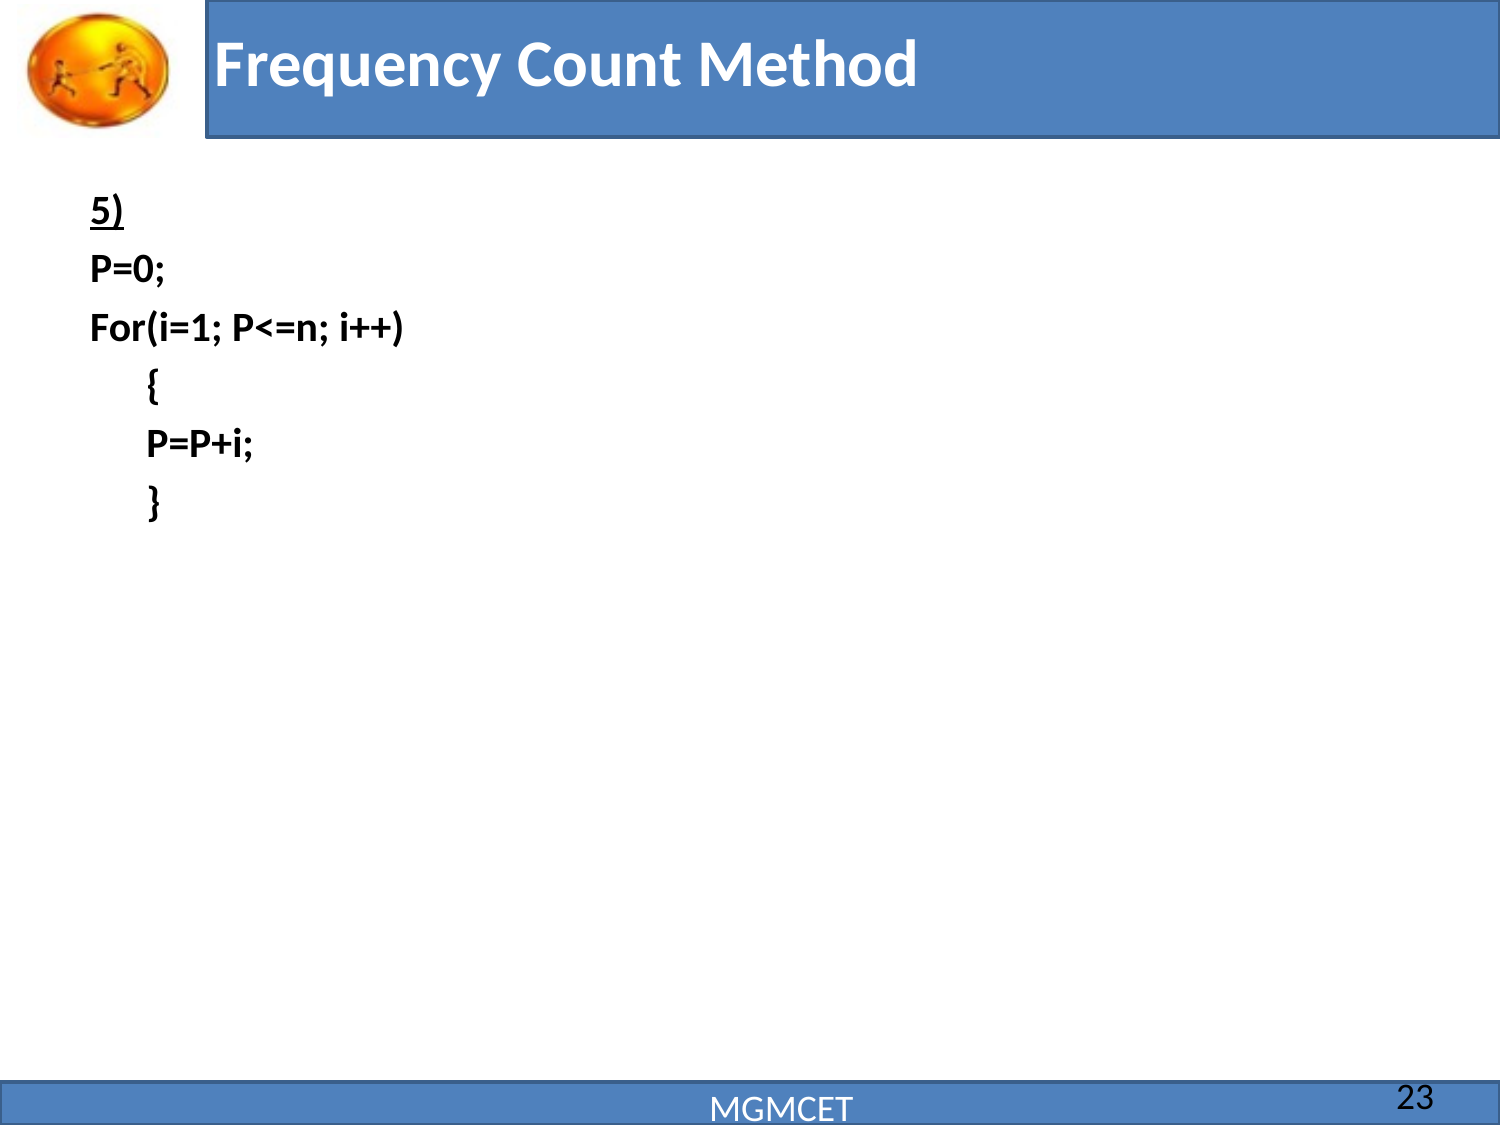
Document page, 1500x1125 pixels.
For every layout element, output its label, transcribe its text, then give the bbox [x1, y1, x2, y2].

picture [17, 4, 180, 138]
text_box MGMCET [587, 1076, 975, 1125]
title Frequency Count Method [200, 12, 1476, 200]
list 5) P=0; For(i=1; P<=n; i++) { P=P+i; } [75, 174, 1425, 1077]
text_box 23 [1381, 1064, 1500, 1125]
